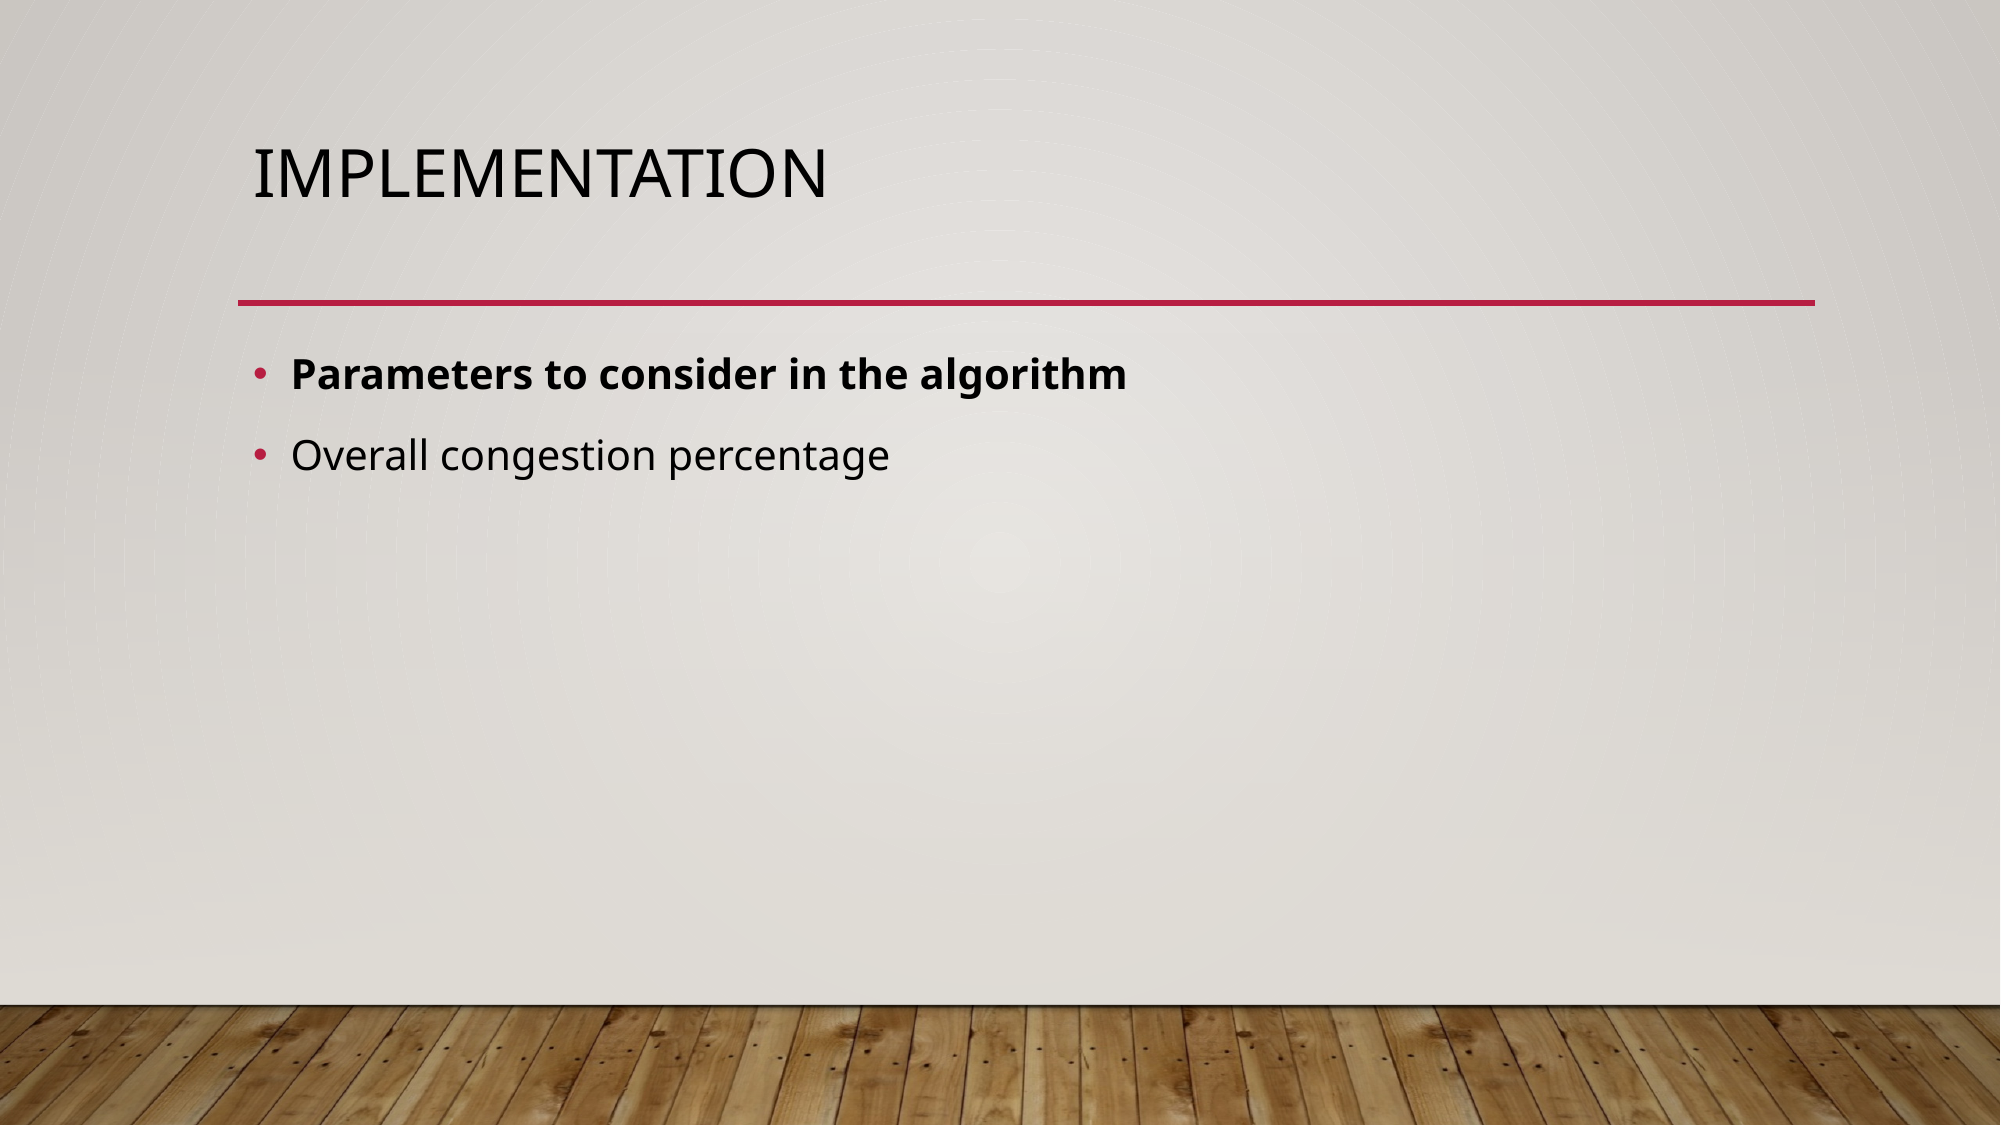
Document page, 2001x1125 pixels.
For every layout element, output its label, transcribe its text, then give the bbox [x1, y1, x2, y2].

list Parameters to consider in the algorithm Overall congestion percentage [238, 330, 1814, 897]
title implementation [238, 131, 1814, 305]
picture [0, 1005, 2000, 1125]
